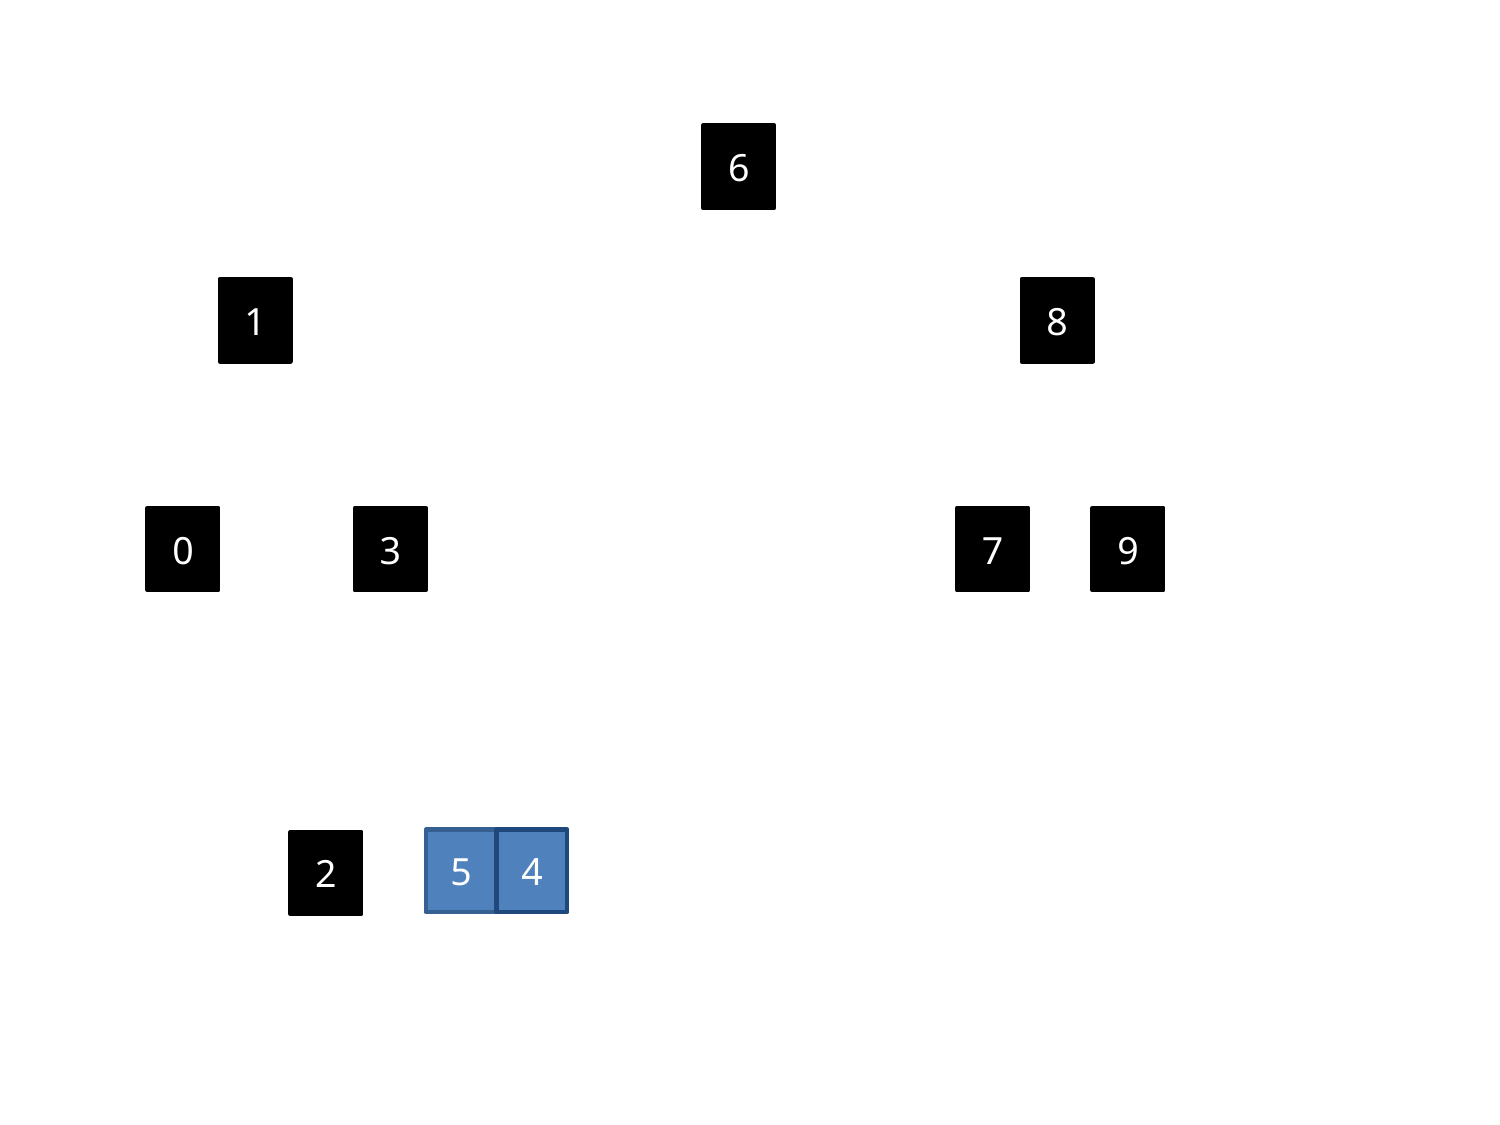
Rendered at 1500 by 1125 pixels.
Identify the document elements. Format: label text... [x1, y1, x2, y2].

text_box 1 [218, 277, 293, 364]
text_box 4 [494, 827, 569, 914]
text_box 8 [1020, 277, 1095, 364]
text_box 3 [353, 506, 428, 592]
text_box 2 [288, 830, 363, 916]
text_box 6 [701, 123, 776, 210]
text_box 0 [145, 506, 220, 592]
text_box 9 [1090, 506, 1165, 592]
text_box 7 [955, 506, 1030, 592]
text_box 5 [424, 827, 494, 914]
